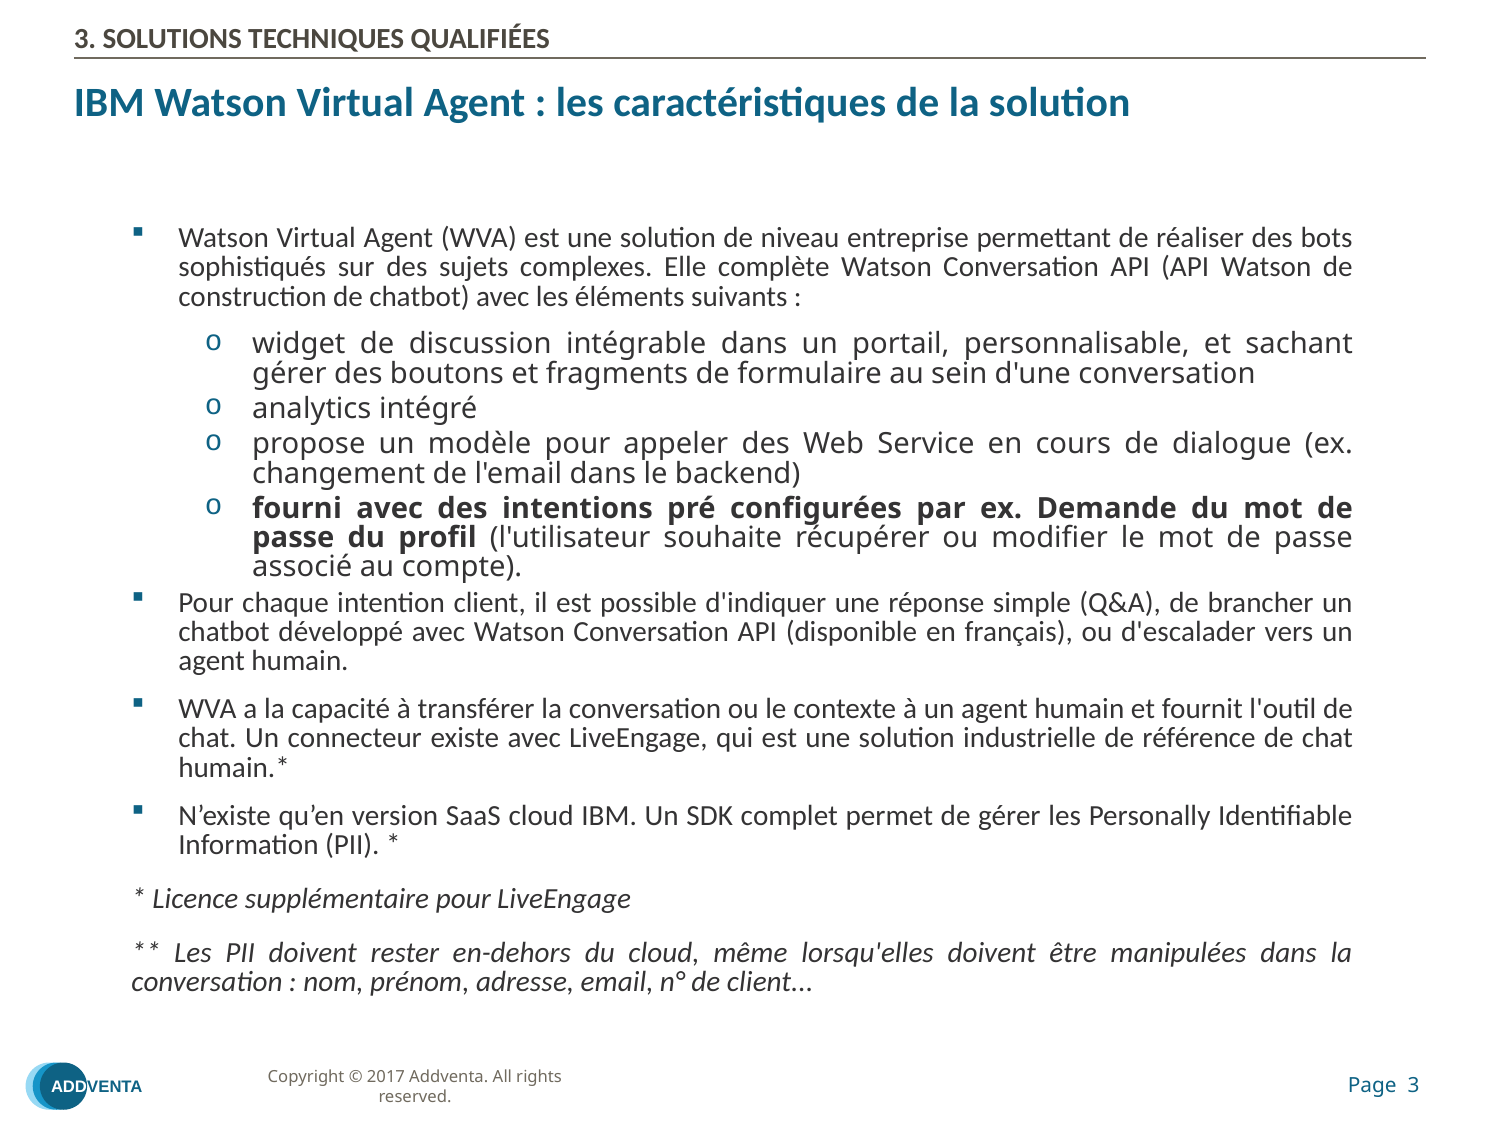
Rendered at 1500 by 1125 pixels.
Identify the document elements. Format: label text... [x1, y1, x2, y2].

list Watson Virtual Agent (WVA) est une solution de niveau entreprise permettant de réaliser des bots sophistiqués sur des sujets complexes. Elle complète Watson Conversation API (API Watson de construction de chatbot) avec les éléments suivants : widget de discussion intégrable dans un portail, personnalisable, et sachant gérer des boutons et fragments de formulaire au sein d'une conversation analytics intégré propose un modèle pour appeler des Web Service en cours de dialogue (ex. changement de l'email dans le backend) fourni avec des intentions pré configurées par ex. Demande du mot de passe du profil (l'utilisateur souhaite récupérer ou modifier le mot de passe associé au compte). Pour chaque intention client, il est possible d'indiquer une réponse simple (Q&A), de brancher un chatbot développé avec Watson Conversation API (disponible en français), ou d'escalader vers un agent humain. WVA a la capacité à transférer la conversation ou le contexte à un agent humain et fournit l'outil de chat. Un connecteur existe avec LiveEngage, qui est une solution industrielle de référence de chat humain.* N’existe qu’en version SaaS cloud IBM. Un SDK complet permet de gérer les Personally Identifiable Information (PII). * * Licence supplémentaire pour LiveEngage ** Les PII doivent rester en-dehors du cloud, même lorsqu'elles doivent être manipulées dans la conversation : nom, prénom, adresse, email, n° de client... [131, 212, 1369, 1040]
list IBM Watson Virtual Agent : les caractéristiques de la solution [73, 67, 1464, 157]
title 3. SOLUTIONS TECHNIQUES QUALIFIÉES [73, 15, 1427, 63]
